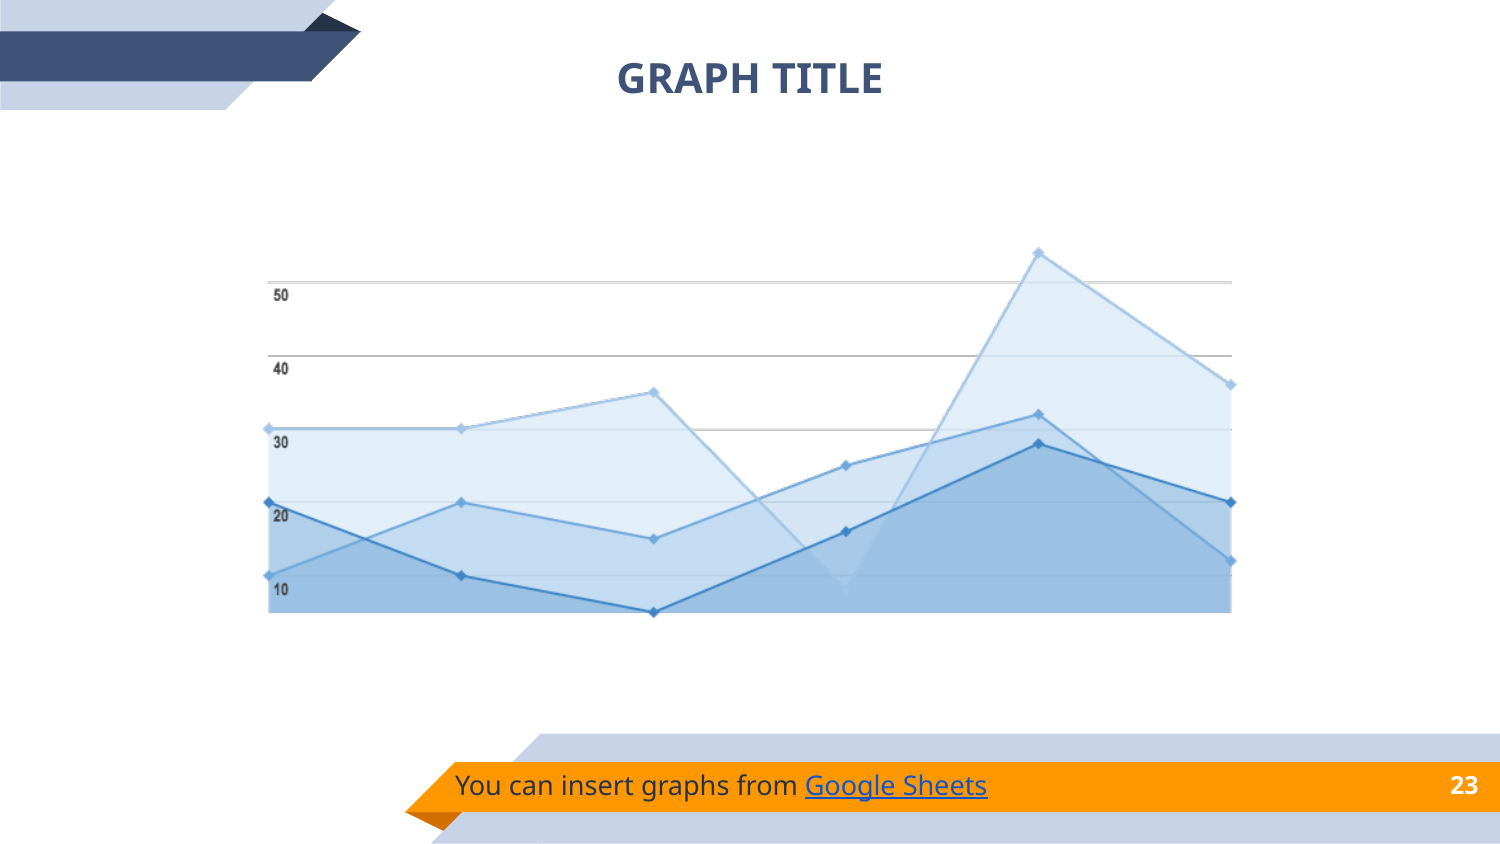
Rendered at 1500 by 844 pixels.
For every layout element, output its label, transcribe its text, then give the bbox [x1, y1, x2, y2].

picture [58, 131, 1442, 726]
slide_number 23 [1249, 760, 1494, 813]
title GRAPH TITLE [318, 14, 1182, 129]
list You can insert graphs from Google Sheets [440, 760, 1249, 813]
